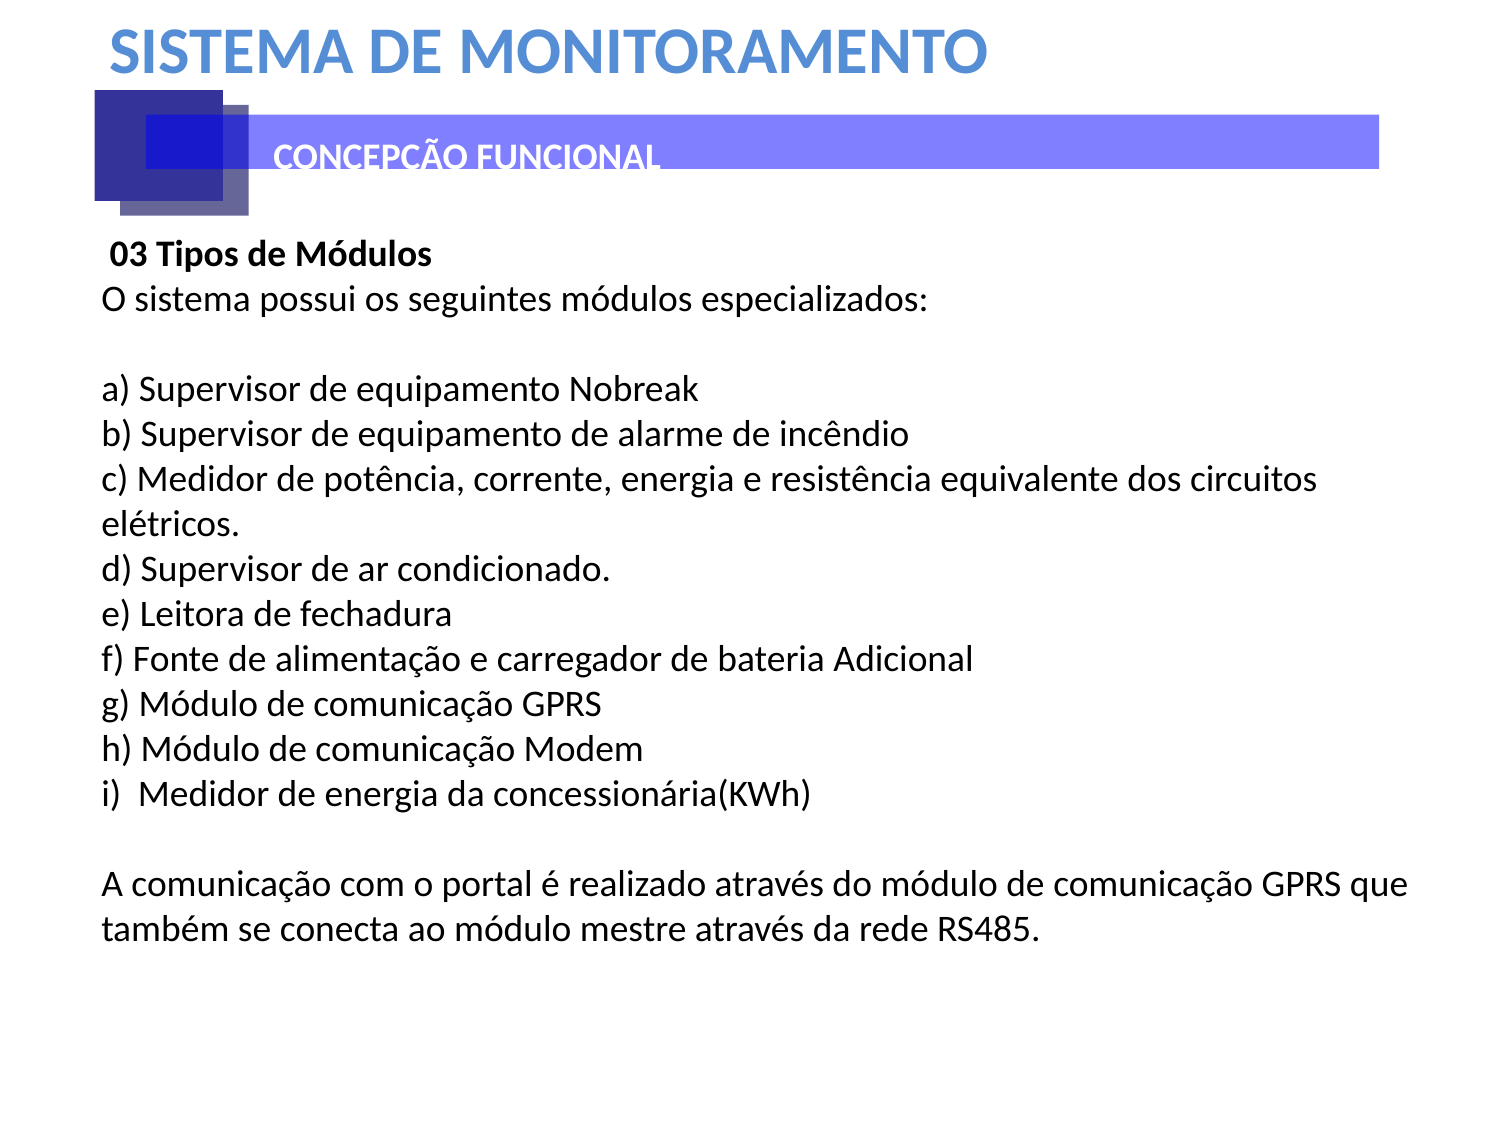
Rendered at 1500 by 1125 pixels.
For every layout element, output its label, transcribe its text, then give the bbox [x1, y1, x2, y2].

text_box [94, 89, 1380, 216]
text_box 03 Tipos de Módulos O sistema possui os seguintes módulos especializados: a) Supervisor de equipamento Nobreak b) Supervisor de equipamento de alarme de incêndio c) Medidor de potência, corrente, energia e resistência equivalente dos circuitos elétricos. d) Supervisor de ar condicionado. e) Leitora de fechadura f) Fonte de alimentação e carregador de bateria Adicional g) Módulo de comunicação GPRS h) Módulo de comunicação Modem i) Medidor de energia da concessionária(KWh) A comunicação com o portal é realizado através do módulo de comunicação GPRS que também se conecta ao módulo mestre através da rede RS485. [86, 221, 1439, 957]
text_box SISTEMA DE MONITORAMENTO [94, 0, 1404, 120]
